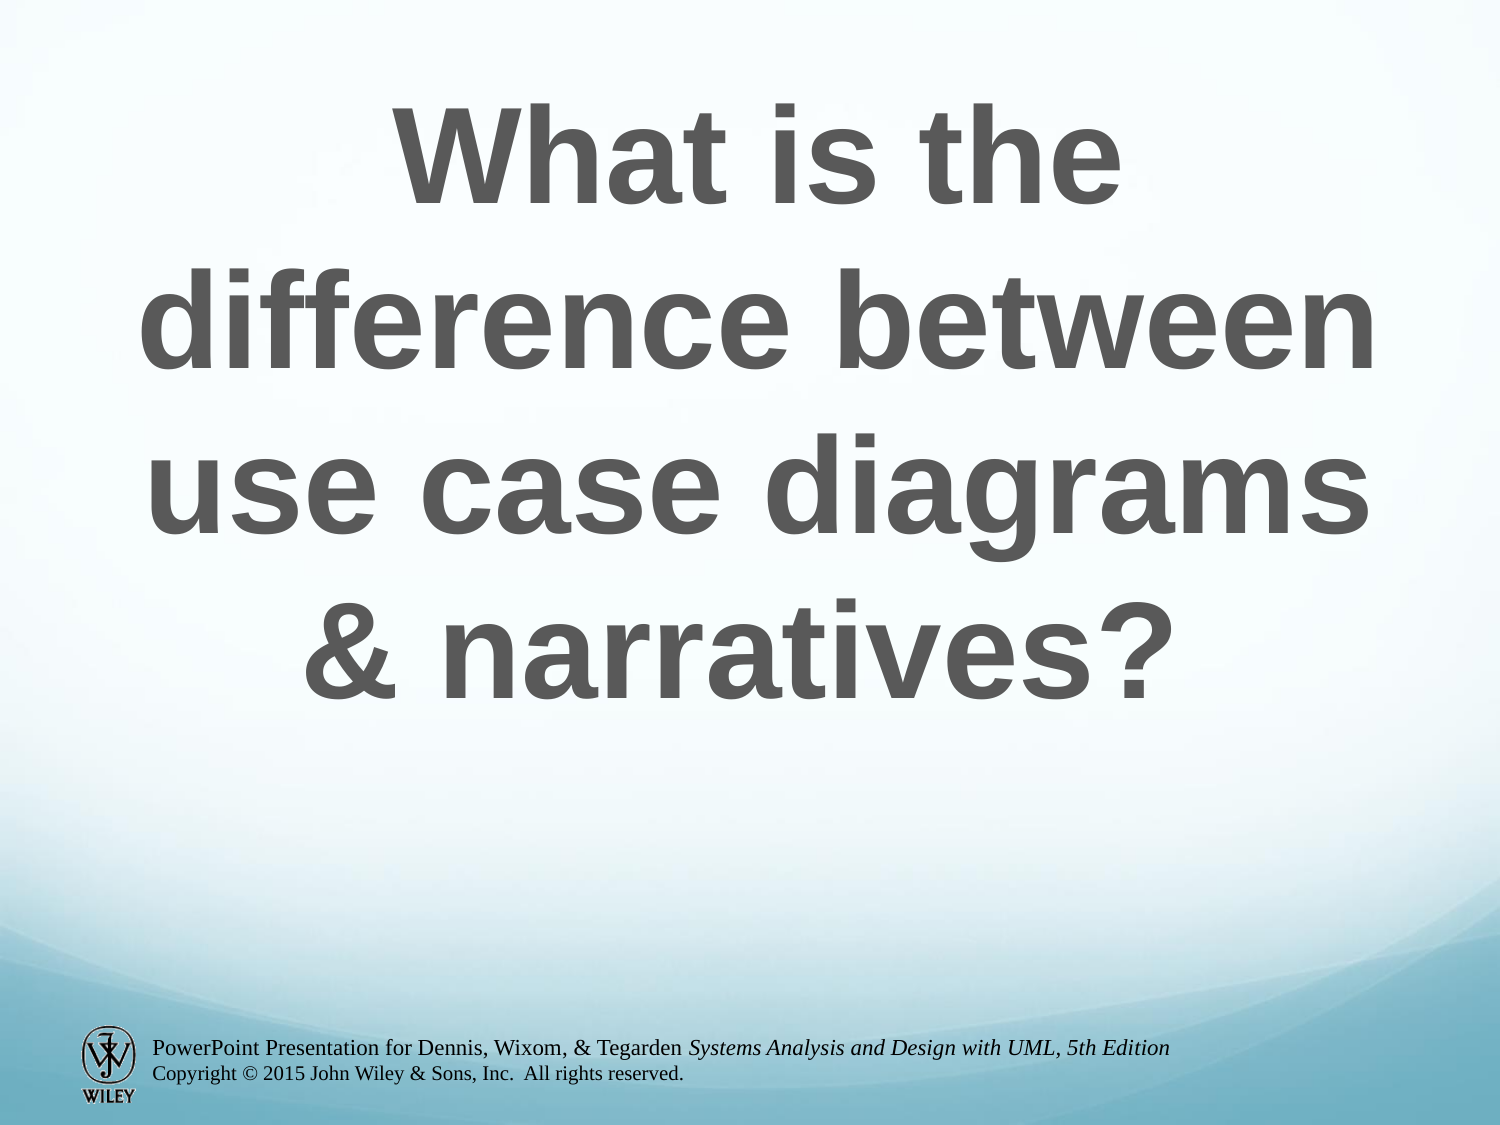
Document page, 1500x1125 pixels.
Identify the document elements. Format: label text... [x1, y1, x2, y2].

picture [0, 0, 1500, 1125]
list What is the difference between use case diagrams & narratives? [100, 58, 1418, 976]
